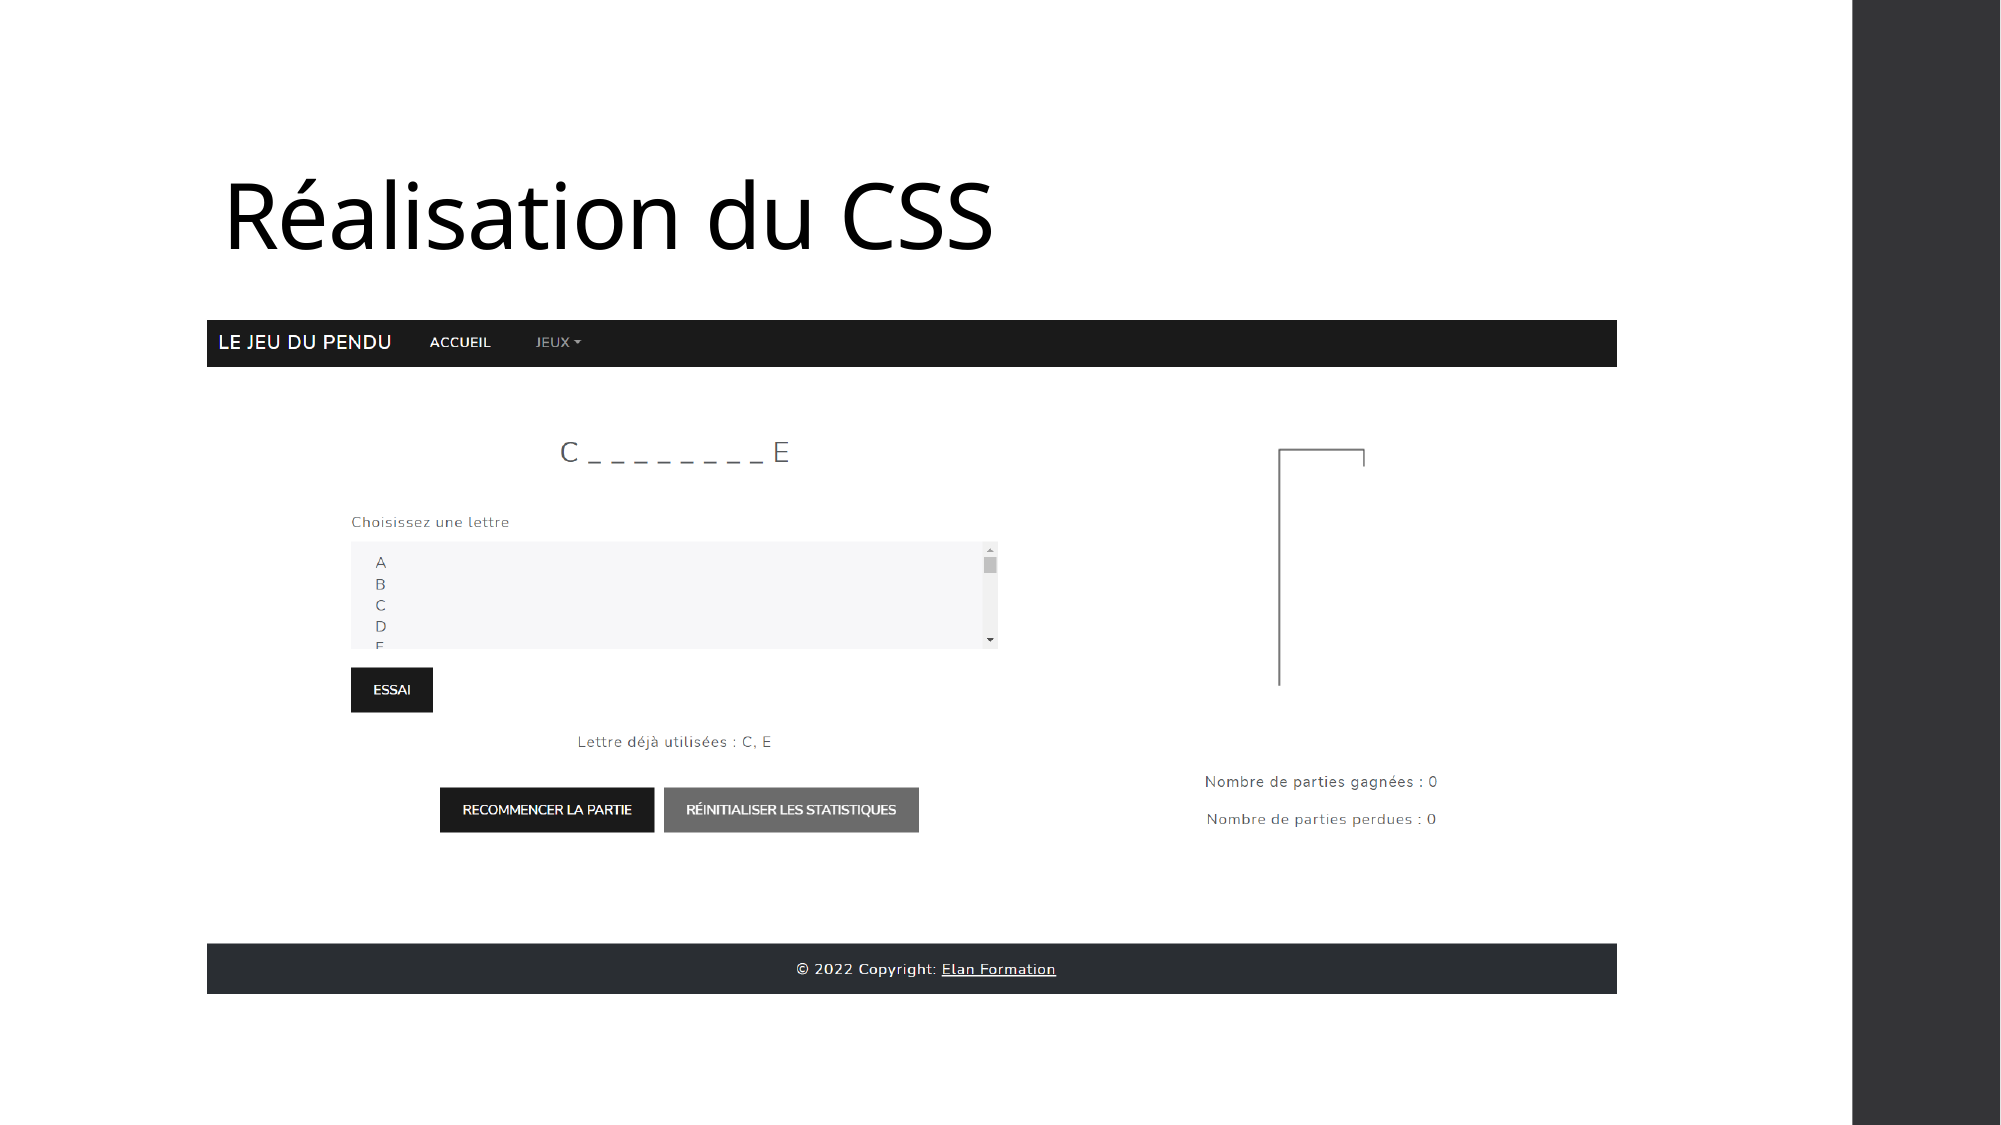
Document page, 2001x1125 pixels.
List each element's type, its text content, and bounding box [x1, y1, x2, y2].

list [206, 319, 1618, 994]
title Réalisation du CSS [206, 60, 1797, 278]
